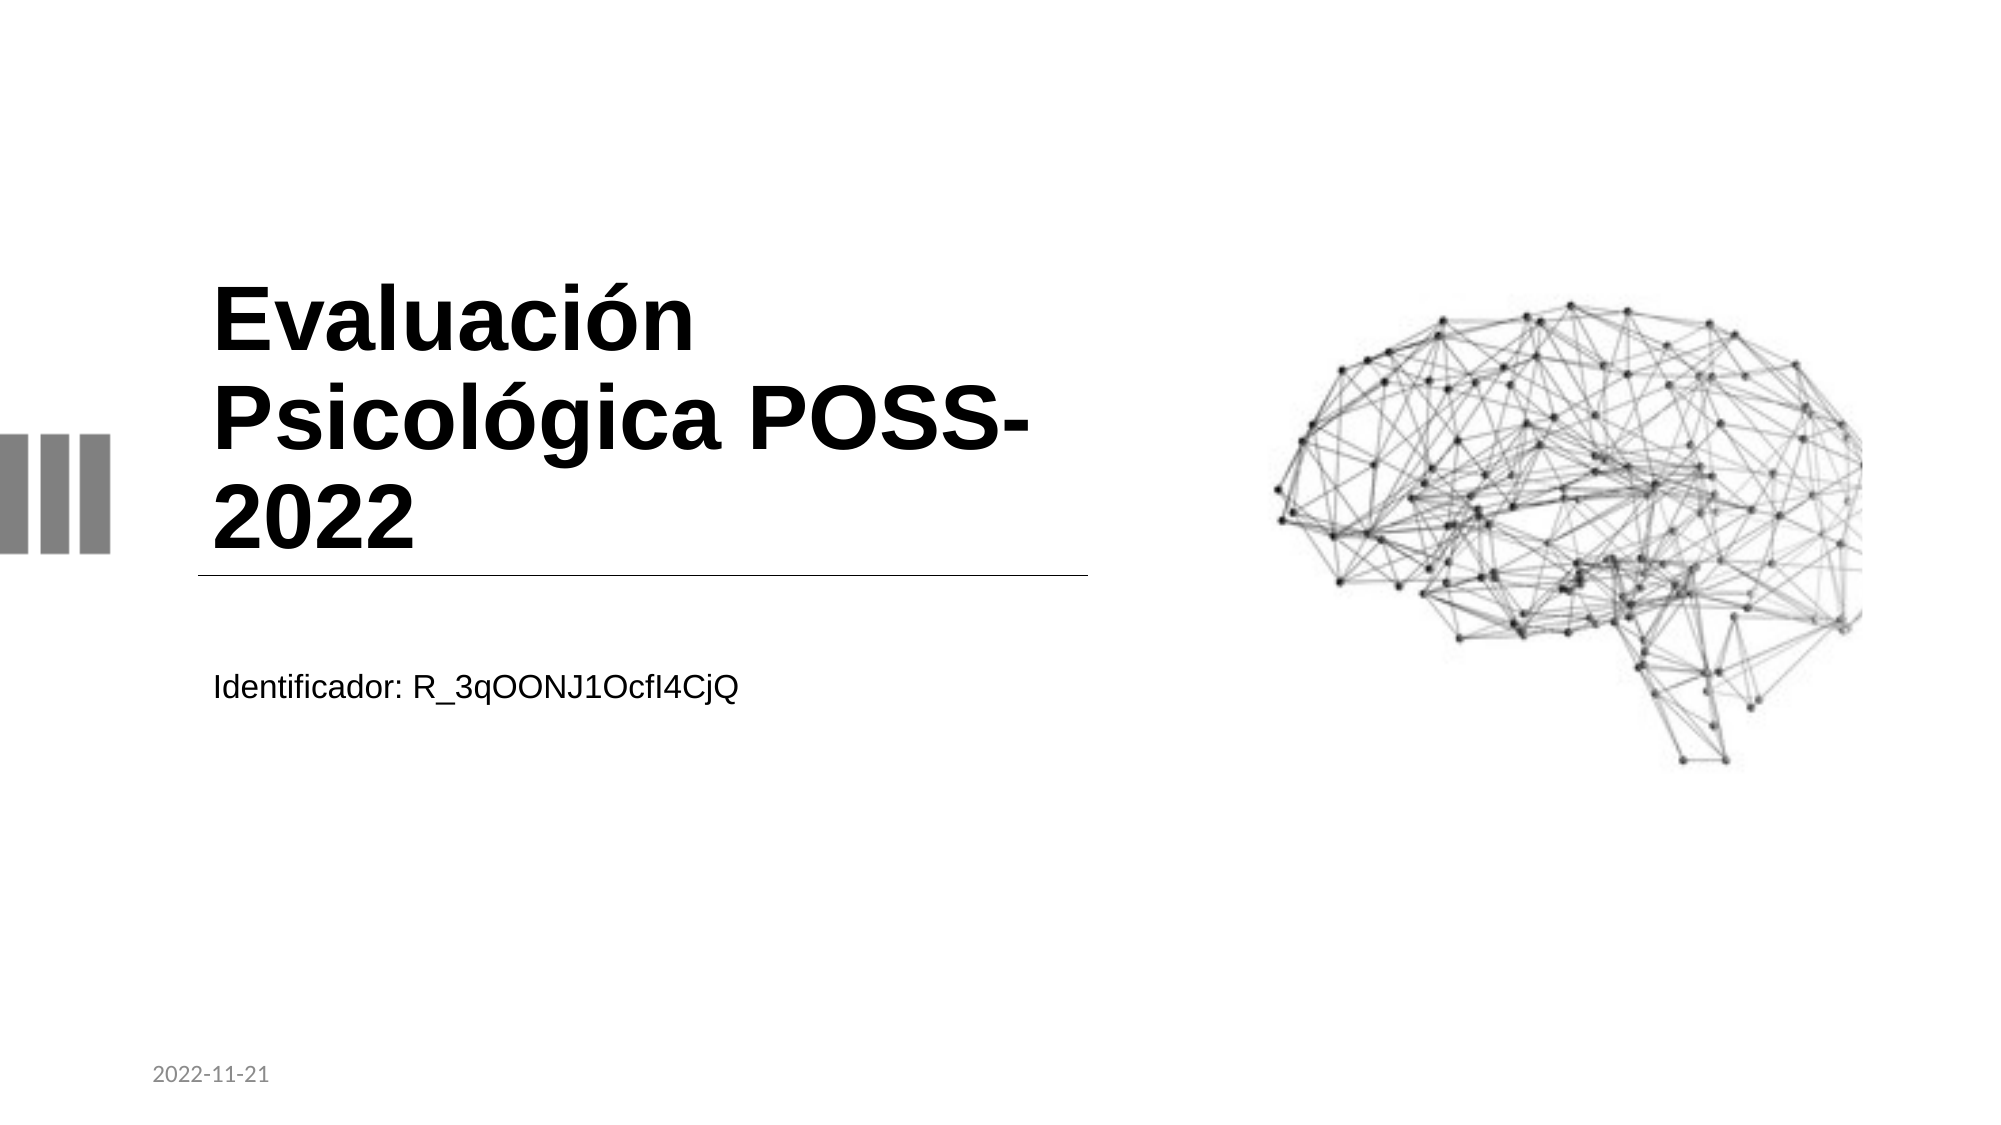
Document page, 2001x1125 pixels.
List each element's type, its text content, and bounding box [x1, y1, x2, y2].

subtitle Identificador: R_3qOONJ1OcfI4CjQ [197, 590, 1398, 863]
picture [1202, 208, 1863, 860]
picture [0, 420, 123, 563]
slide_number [137, 1042, 588, 1103]
title Evaluación Psicológica POSS-2022 [197, 184, 1088, 576]
